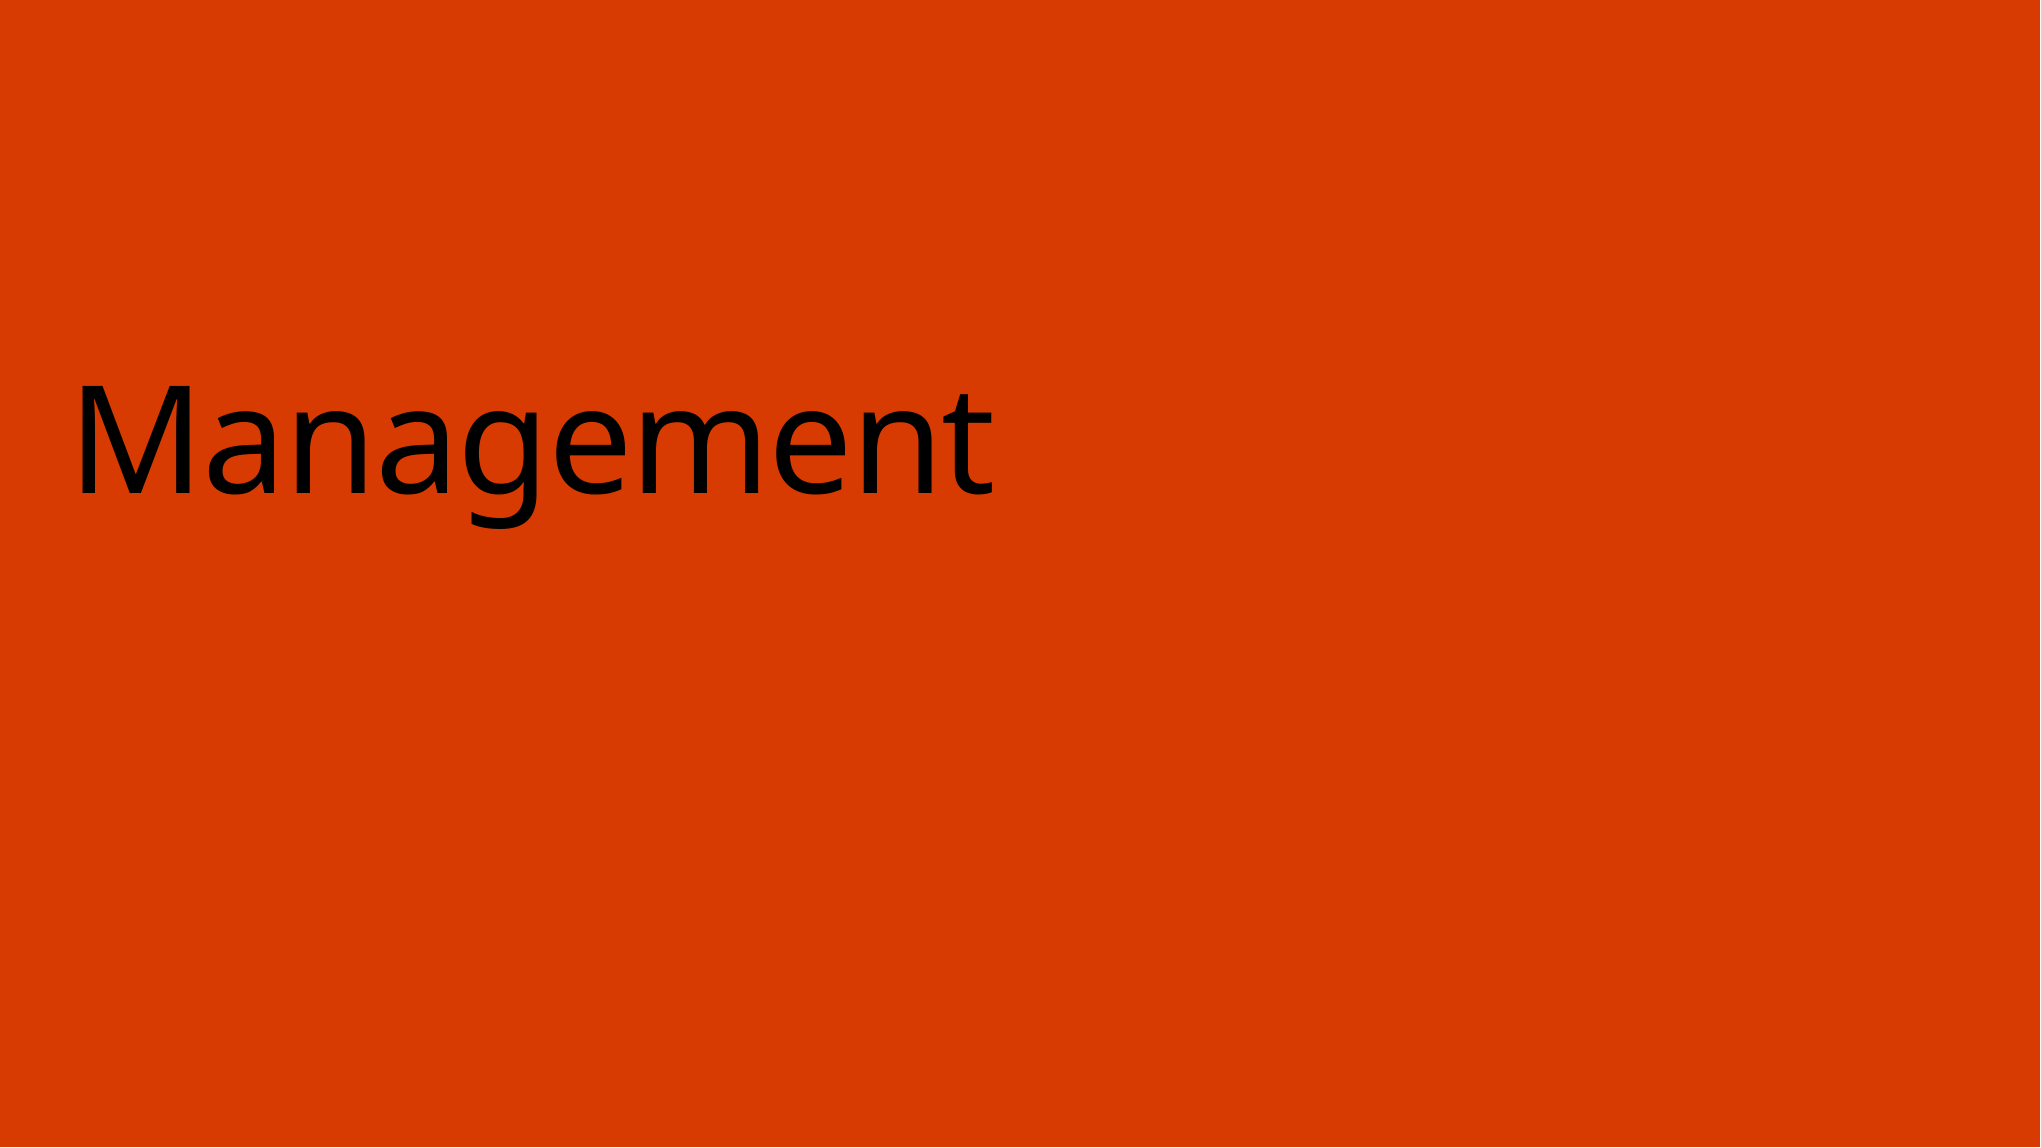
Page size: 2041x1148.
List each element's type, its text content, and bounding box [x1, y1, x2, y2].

title Management [45, 348, 1996, 543]
